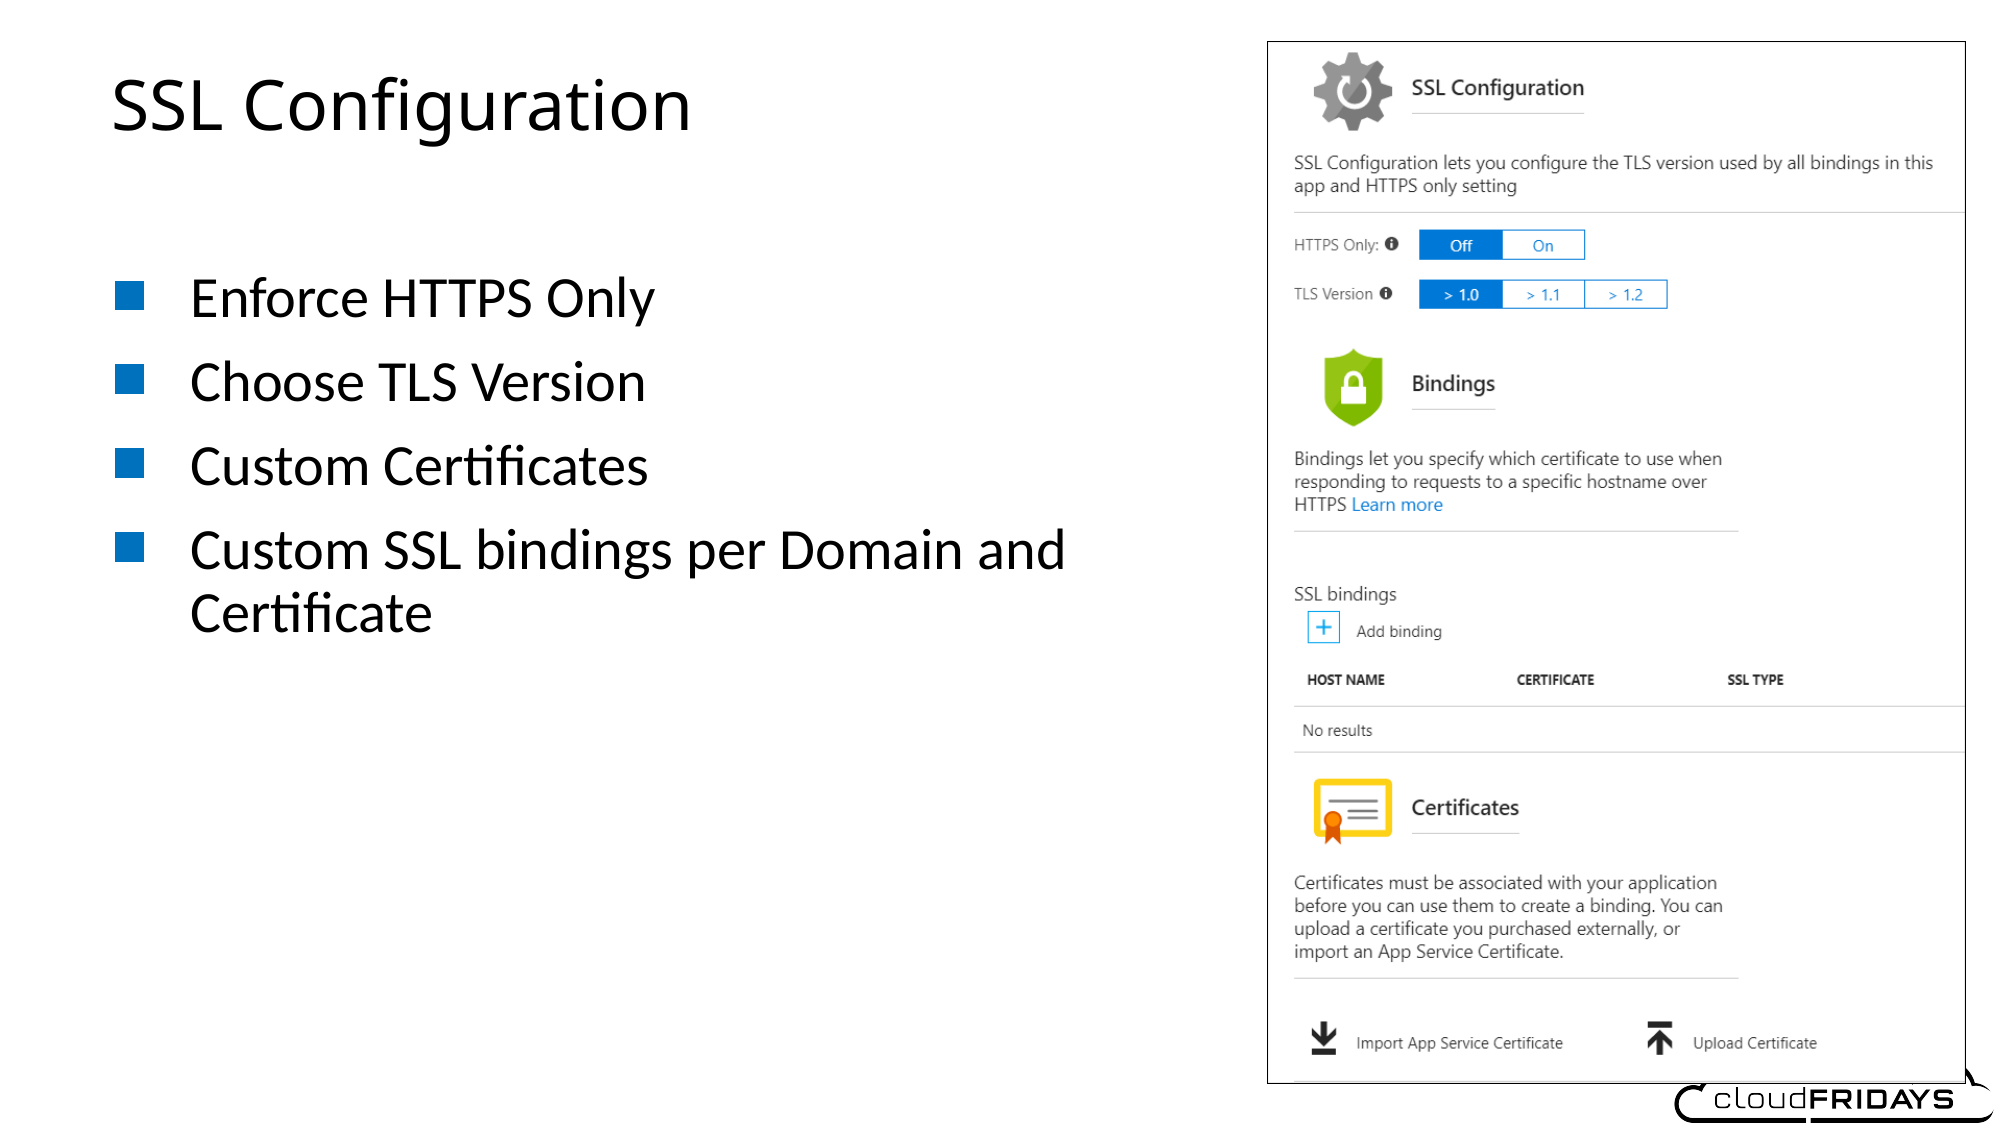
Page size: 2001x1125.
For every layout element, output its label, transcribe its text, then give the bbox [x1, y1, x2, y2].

picture [115, 532, 144, 562]
picture [115, 281, 144, 310]
list Enforce HTTPS Only Choose TLS Version Custom Certificates Custom SSL bindings per Domain and Certificate [85, 237, 1137, 727]
picture [115, 364, 144, 394]
title SSL Configuration [96, 62, 1267, 154]
picture [1267, 41, 2001, 1125]
picture [115, 448, 144, 478]
